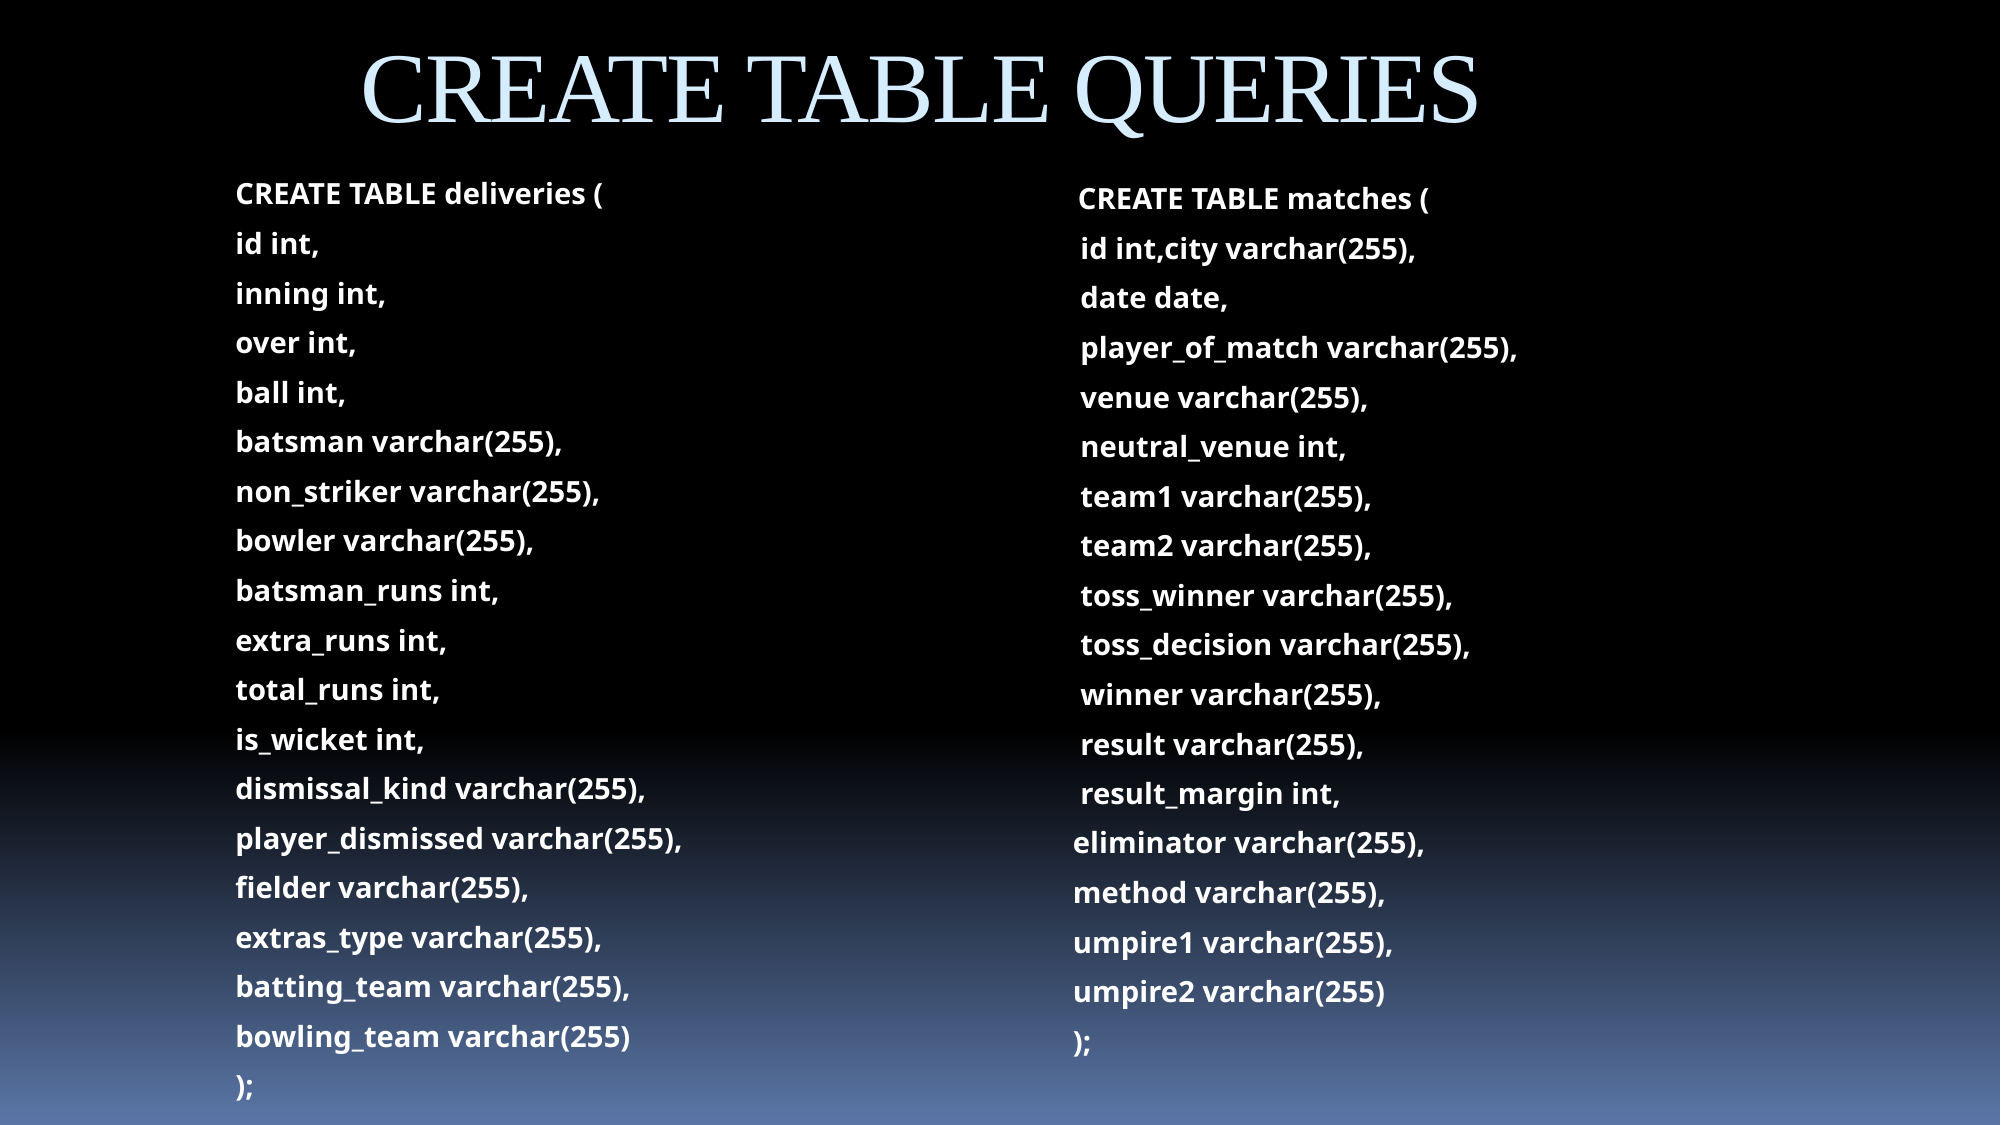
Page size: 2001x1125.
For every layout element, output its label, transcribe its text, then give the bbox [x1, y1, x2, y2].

list CREATE TABLE deliveries ( id int, inning int, over int, ball int, batsman varchar(255), non_striker varchar(255), bowler varchar(255), batsman_runs int, extra_runs int, total_runs int, is_wicket int, dismissal_kind varchar(255), player_dismissed varchar(255), fielder varchar(255), extras_type varchar(255), batting_team varchar(255), bowling_team varchar(255) ); [209, 168, 813, 1053]
text_box CREATE TABLE matches ( id int,city varchar(255), date date, player_of_match varchar(255), venue varchar(255), neutral_venue int, team1 varchar(255), team2 varchar(255), toss_winner varchar(255), toss_decision varchar(255), winner varchar(255), result varchar(255), result_margin int, eliminator varchar(255), method varchar(255), umpire1 varchar(255), umpire2 varchar(255) ); [1016, 168, 1579, 1053]
title CREATE TABLE QUERIES [345, 14, 1544, 169]
